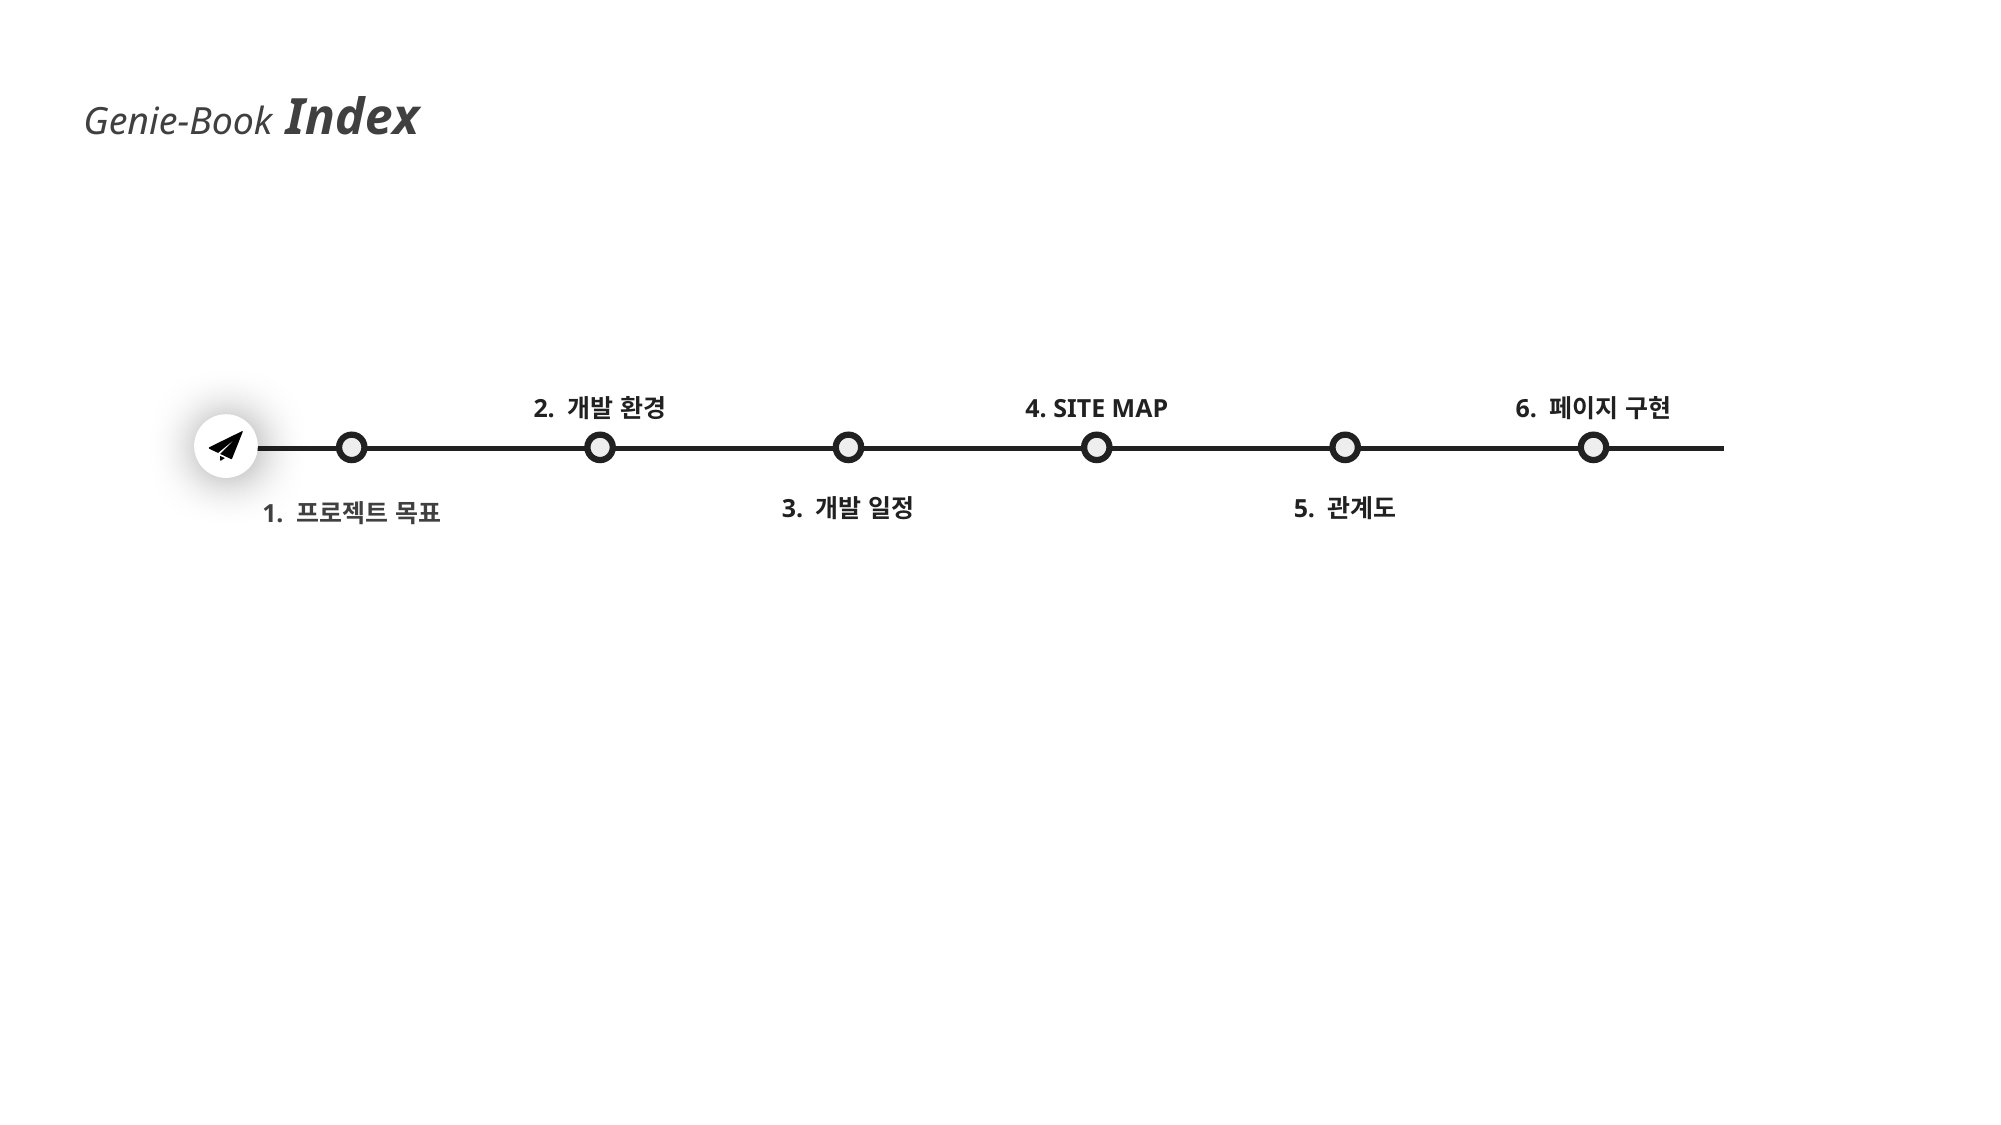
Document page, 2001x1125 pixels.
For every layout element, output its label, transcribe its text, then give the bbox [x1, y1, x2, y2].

text_box [586, 449, 614, 462]
text_box [338, 449, 366, 462]
text_box 1. 프로젝트 목표 [133, 475, 571, 536]
text_box 6. 페이지 구현 [1431, 370, 1756, 431]
text_box 3. 개발 일정 [686, 469, 1010, 530]
text_box [1331, 433, 1359, 448]
text_box 2. 개발 환경 [438, 370, 762, 431]
text_box 4. SITE MAP [935, 370, 1259, 431]
text_box Genie-Book Index [68, 46, 817, 152]
text_box [1579, 433, 1608, 448]
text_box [194, 414, 258, 478]
text_box [834, 433, 863, 448]
text_box [1083, 433, 1111, 448]
text_box [1331, 449, 1359, 462]
text_box [1579, 449, 1608, 462]
text_box 5. 관계도 [1183, 469, 1507, 530]
text_box [586, 433, 614, 448]
text_box [1083, 449, 1111, 462]
text_box [337, 433, 366, 448]
text_box [834, 449, 863, 462]
